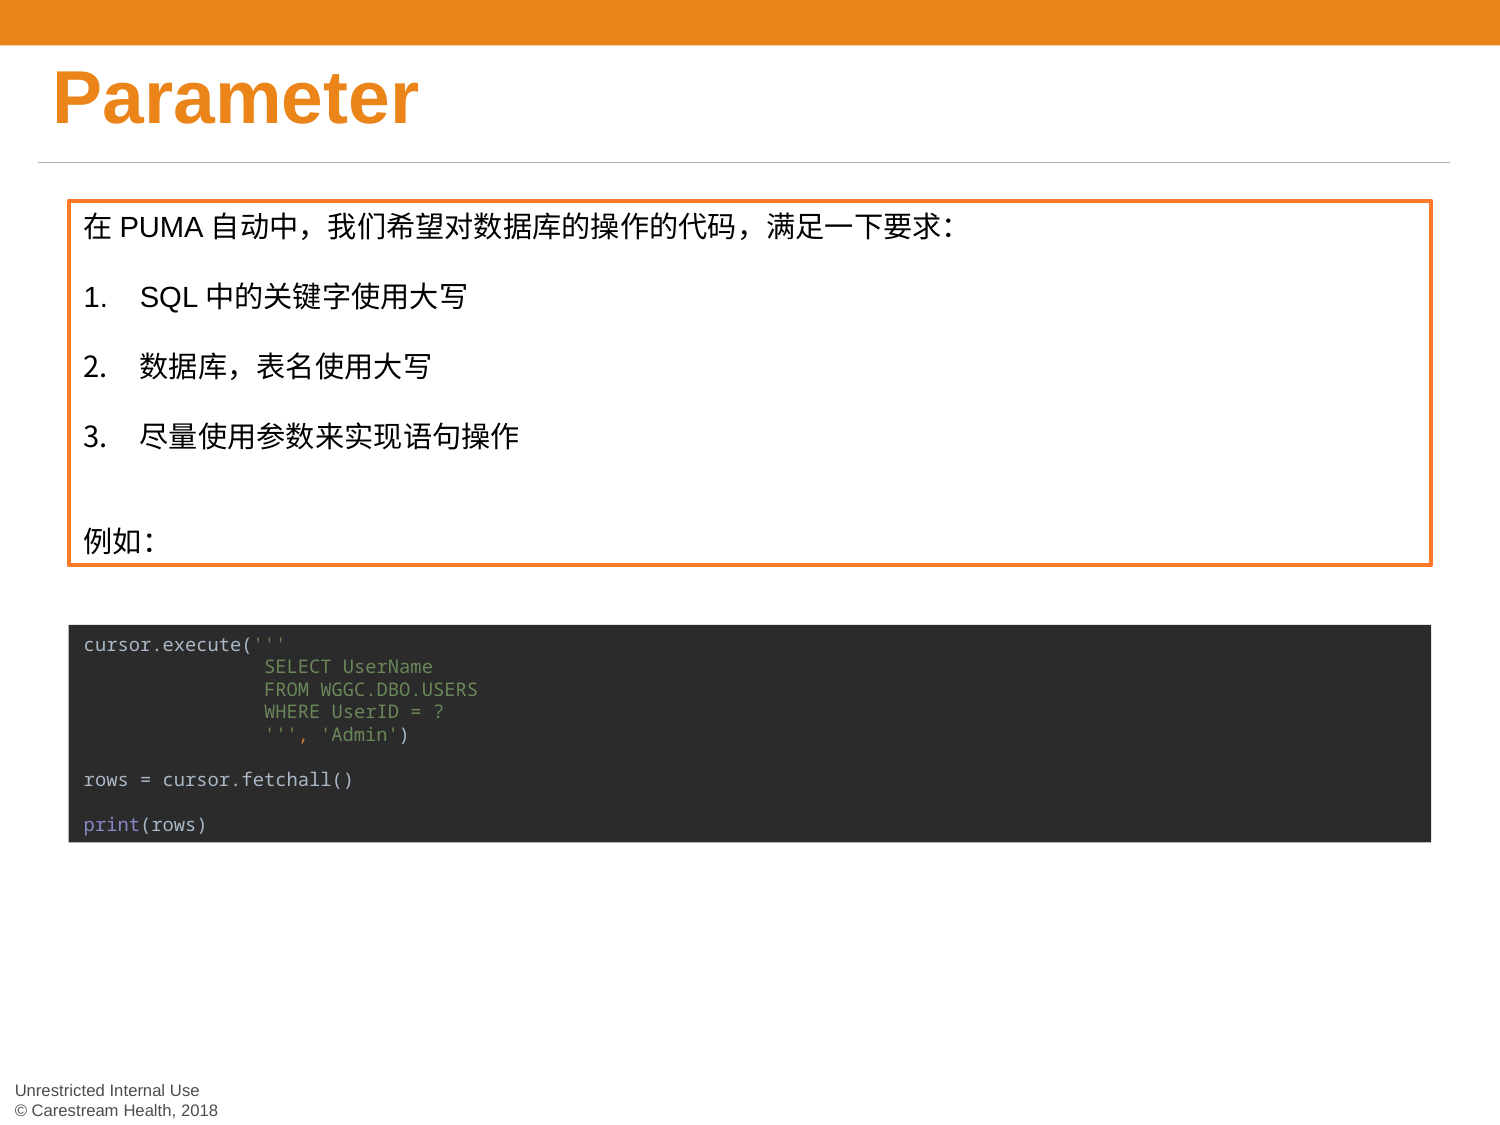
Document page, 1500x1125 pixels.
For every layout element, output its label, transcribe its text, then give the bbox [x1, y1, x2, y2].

text_box cursor.execute(''' SELECT UserName FROM WGGC.DBO.USERS WHERE UserID = ? ''', 'Admin') rows = cursor.fetchall() print(rows) [68, 624, 1432, 843]
title Parameter [37, 47, 1463, 147]
text_box Unrestricted Internal Use © Carestream Health, 2018 [0, 1072, 475, 1125]
text_box 在PUMA自动中，我们希望对数据库的操作的代码，满足一下要求： SQL中的关键字使用大写 数据库，表名使用大写 尽量使用参数来实现语句操作 例如： [67, 199, 1433, 567]
